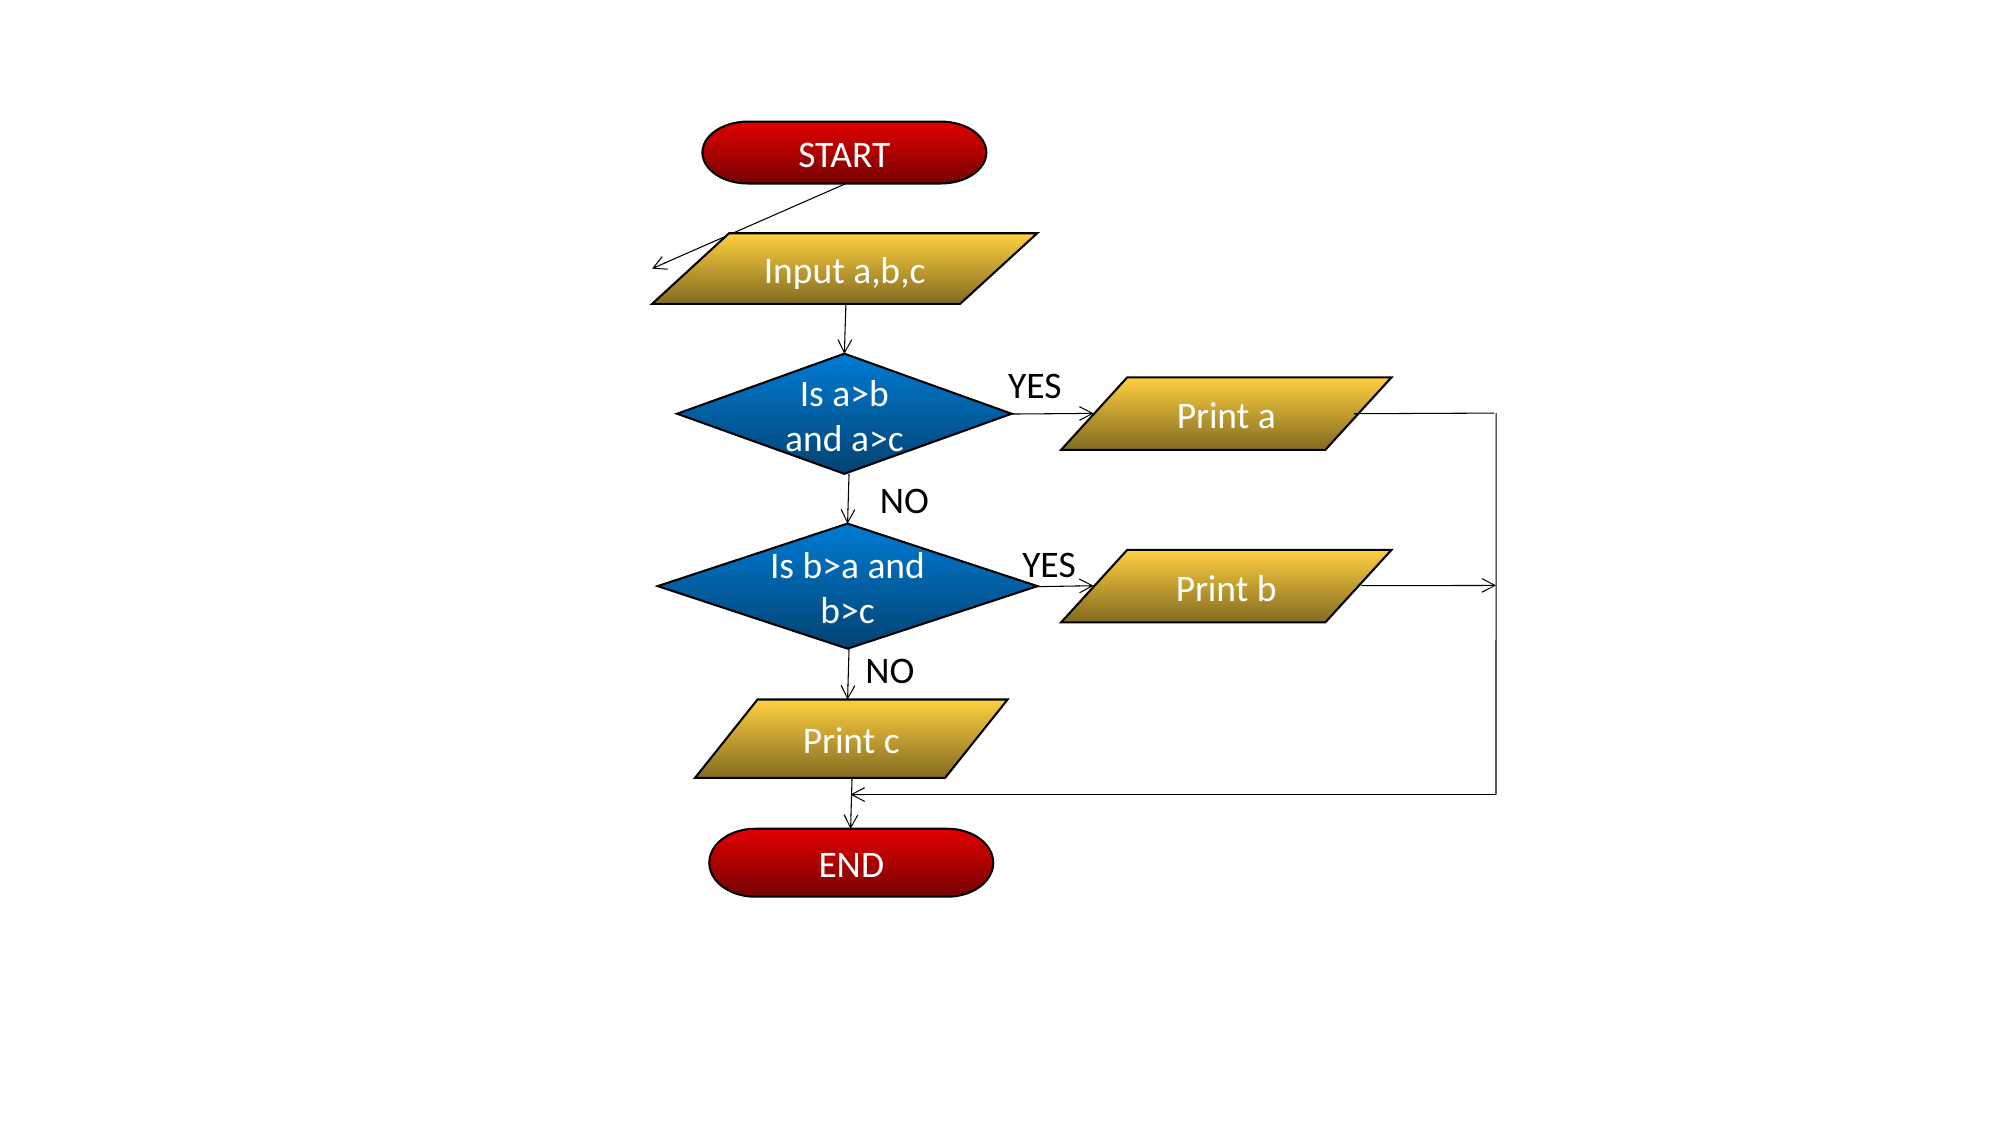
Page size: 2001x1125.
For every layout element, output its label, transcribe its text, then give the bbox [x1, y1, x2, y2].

text_box Print a [1058, 376, 1394, 451]
text_box NO [865, 468, 954, 529]
text_box YES [1007, 532, 1115, 592]
text_box END [708, 827, 995, 898]
text_box Is b>a and b>c [654, 522, 1023, 650]
text_box Print c [692, 698, 1010, 779]
text_box Print b [1058, 548, 1394, 624]
text_box START [701, 120, 988, 185]
text_box Is a>b and a>c [674, 352, 1012, 475]
text_box NO [850, 639, 939, 699]
text_box Input a,b,c [649, 232, 1040, 305]
text_box YES [993, 353, 1101, 414]
